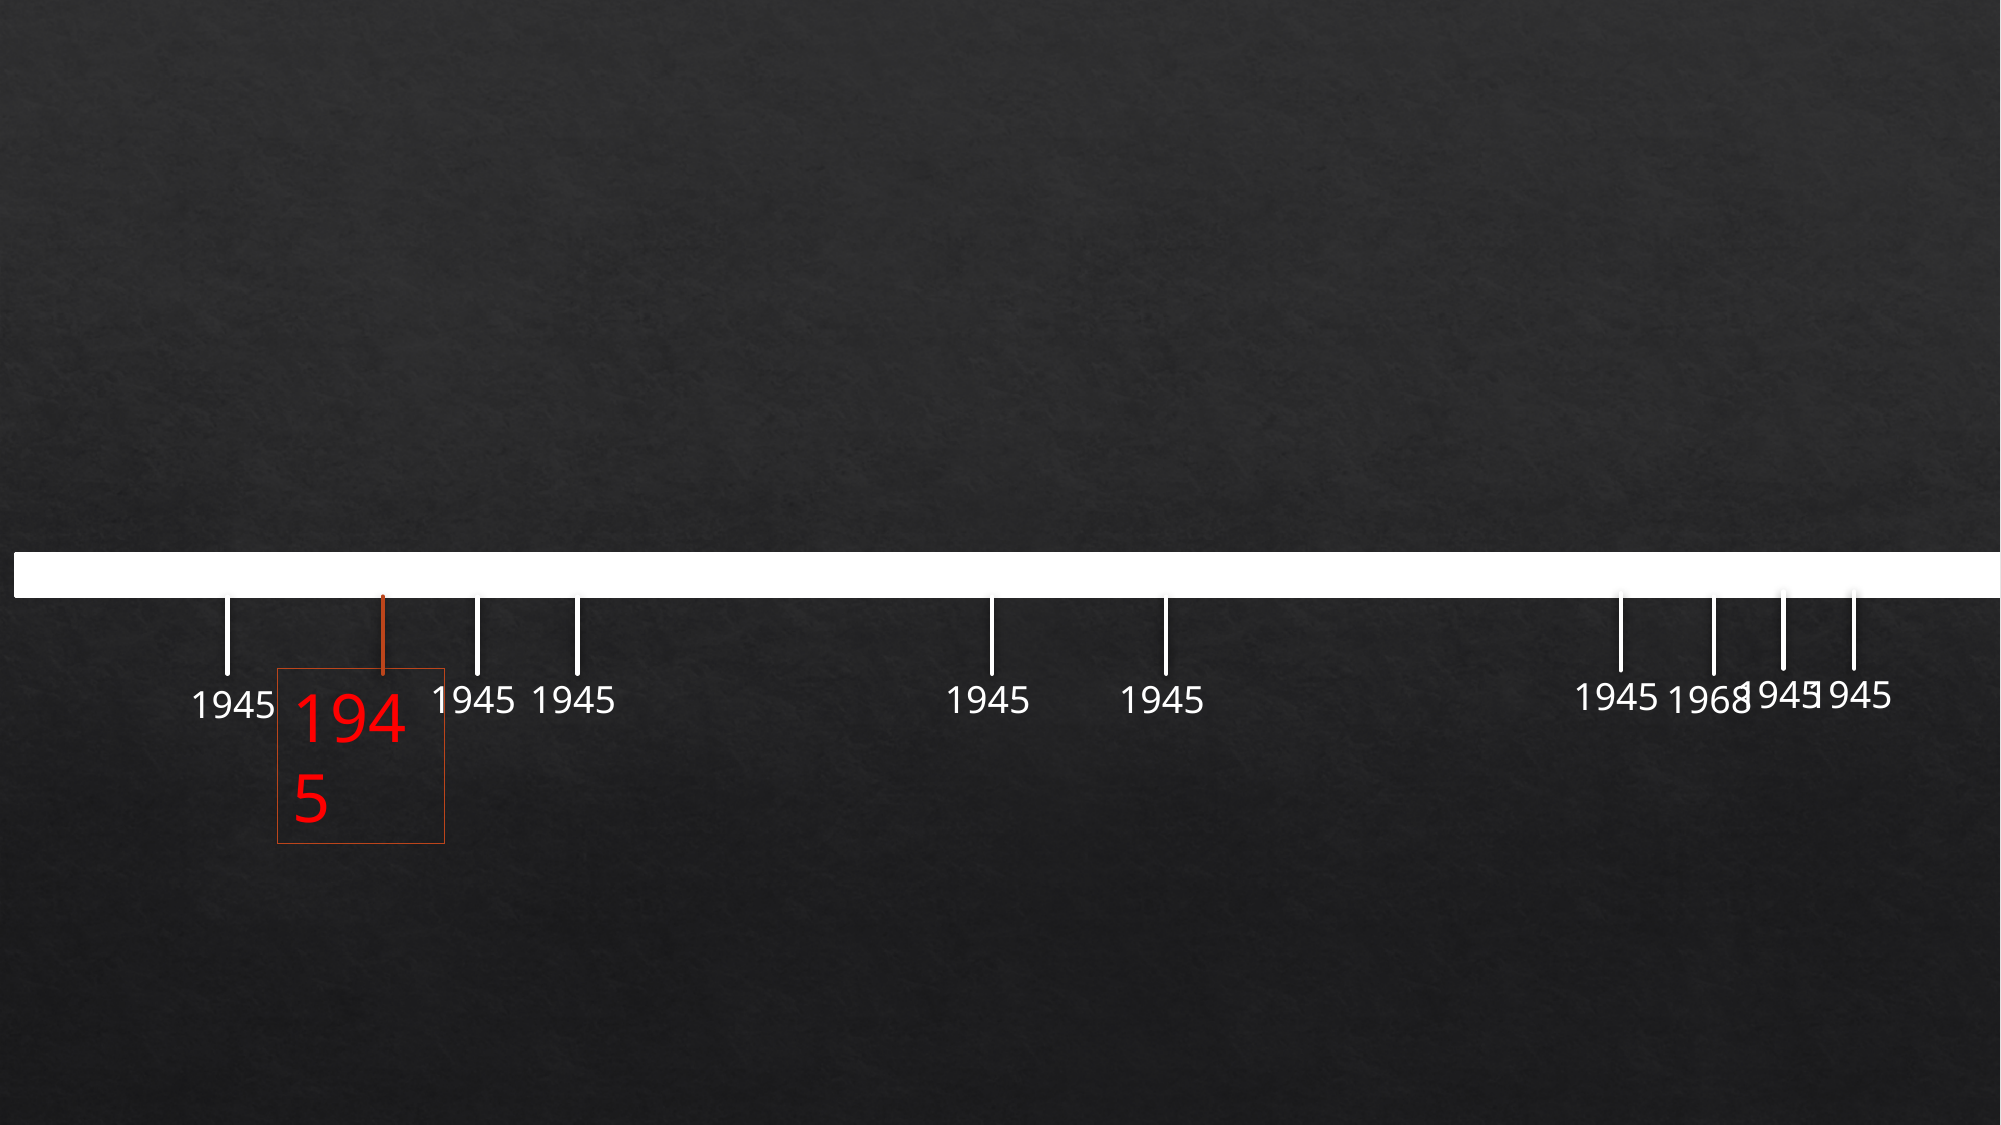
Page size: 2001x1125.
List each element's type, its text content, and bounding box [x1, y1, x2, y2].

text_box 1945 [930, 668, 1055, 729]
text_box 1945 [1721, 663, 1792, 724]
text_box 1945 [415, 668, 515, 729]
text_box 1945 [175, 673, 277, 734]
text_box 1945 [277, 668, 445, 844]
text_box 1968 [1651, 668, 1776, 729]
text_box 1945 [1558, 665, 1683, 725]
text_box 1945 [515, 668, 640, 729]
text_box 1945 [1792, 663, 1917, 724]
text_box 1945 [1104, 668, 1229, 729]
text_box [14, 552, 2000, 598]
